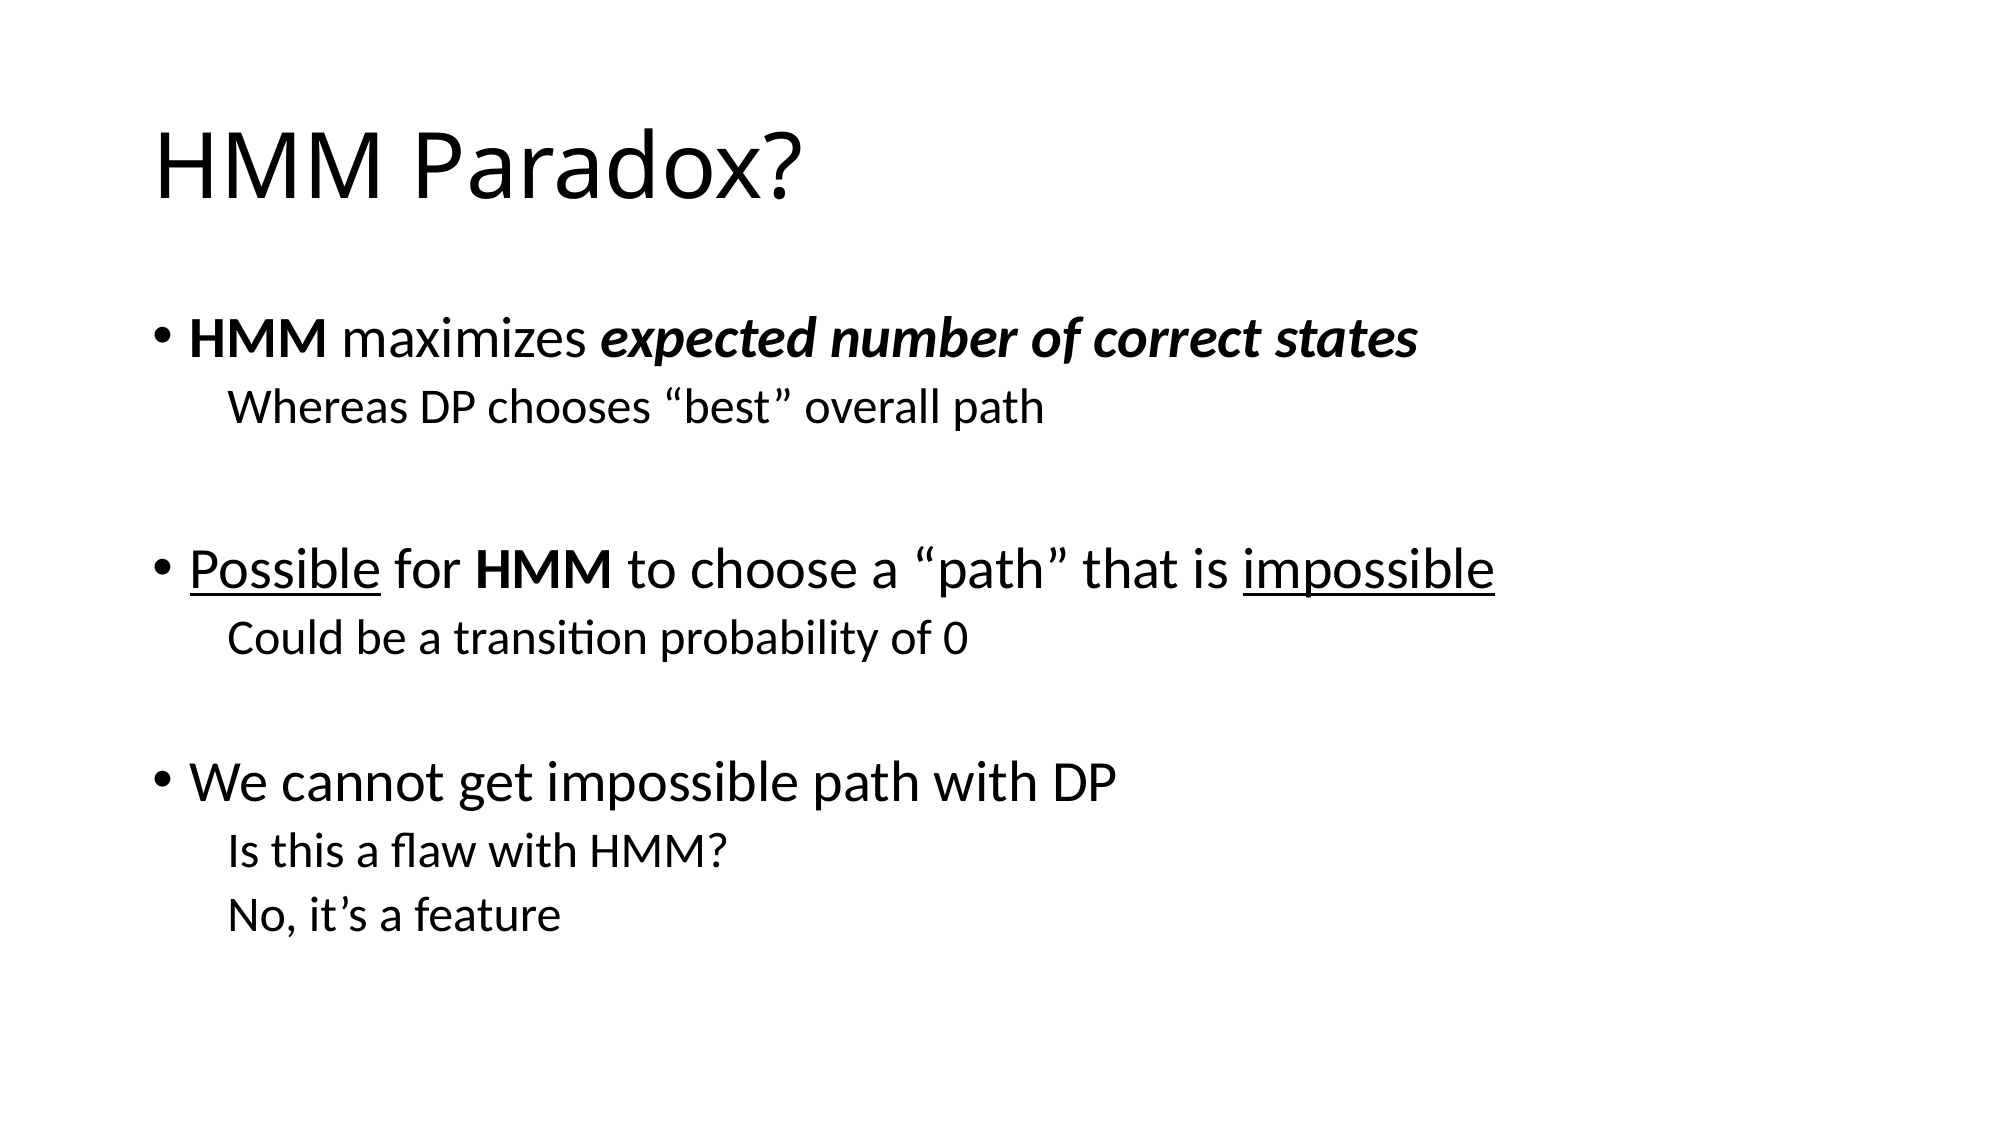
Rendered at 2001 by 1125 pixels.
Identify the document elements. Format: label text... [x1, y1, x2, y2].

list HMM maximizes expected number of correct states Whereas DP chooses “best” overall path Possible for HMM to choose a “path” that is impossible Could be a transition probability of 0 We cannot get impossible path with DP Is this a flaw with HMM? No, it’s a feature [137, 299, 1863, 1014]
title HMM Paradox? [137, 59, 1863, 278]
